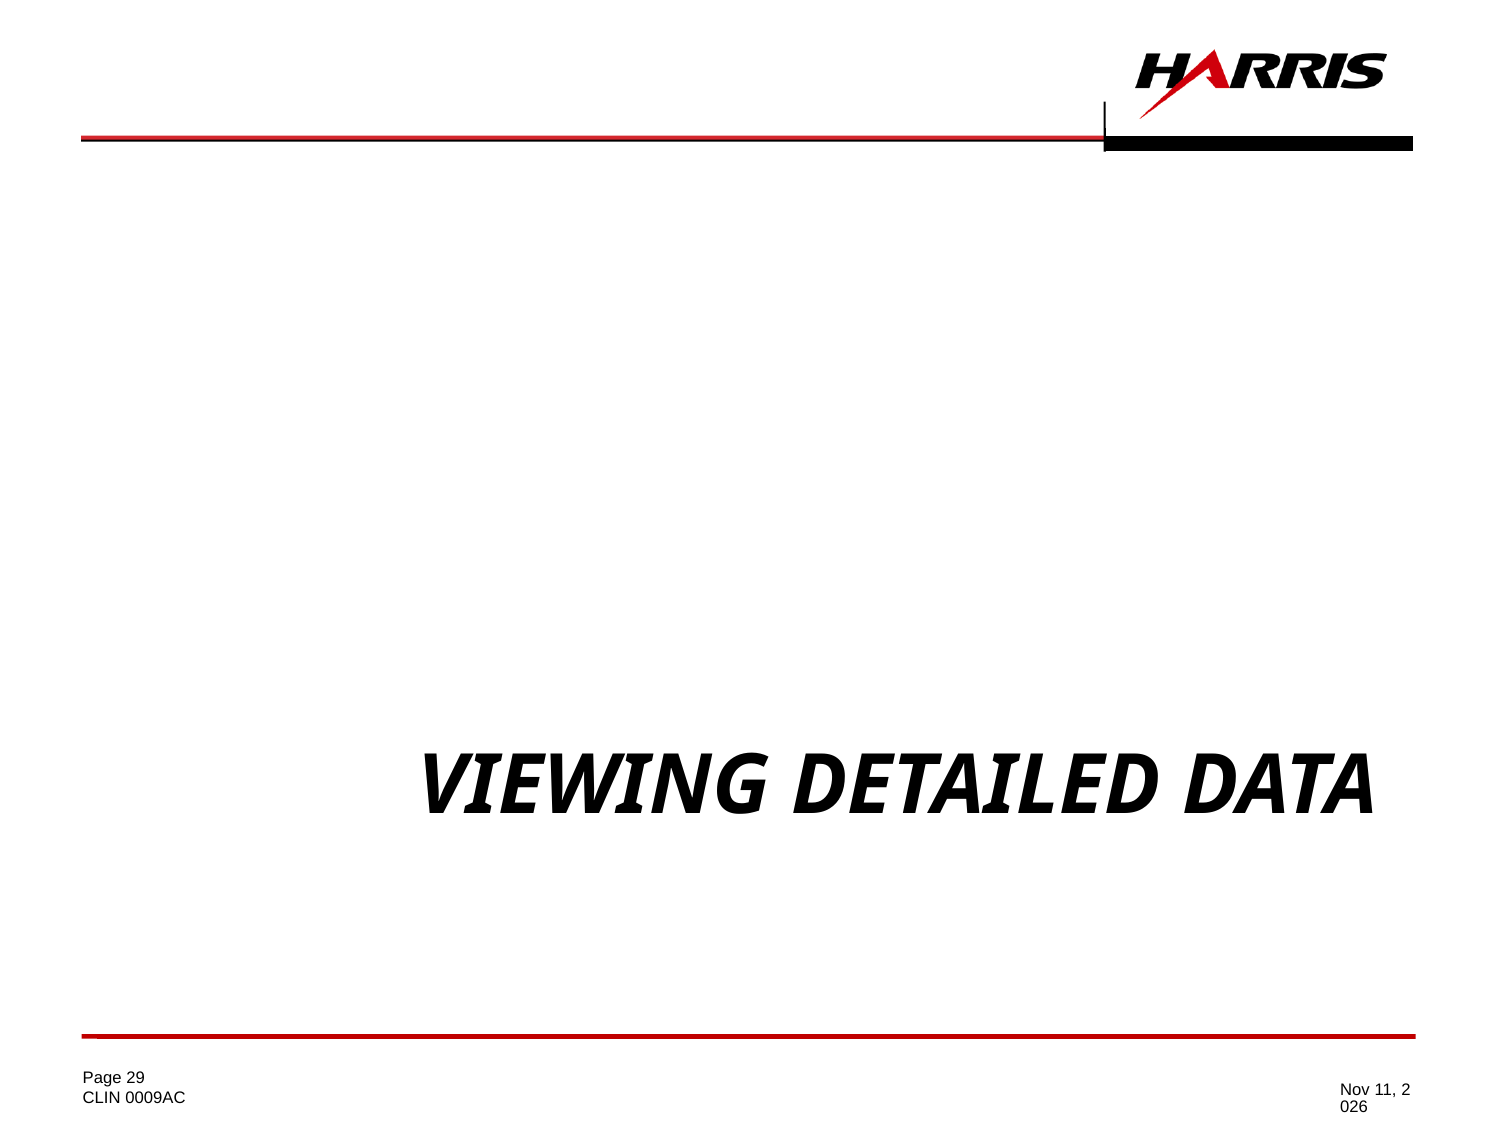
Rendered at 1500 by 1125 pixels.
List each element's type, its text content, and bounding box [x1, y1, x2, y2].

title Viewing Detailed Data [118, 722, 1394, 947]
picture [1135, 49, 1387, 119]
slide_number 10-Jul-15 [1324, 1066, 1435, 1111]
